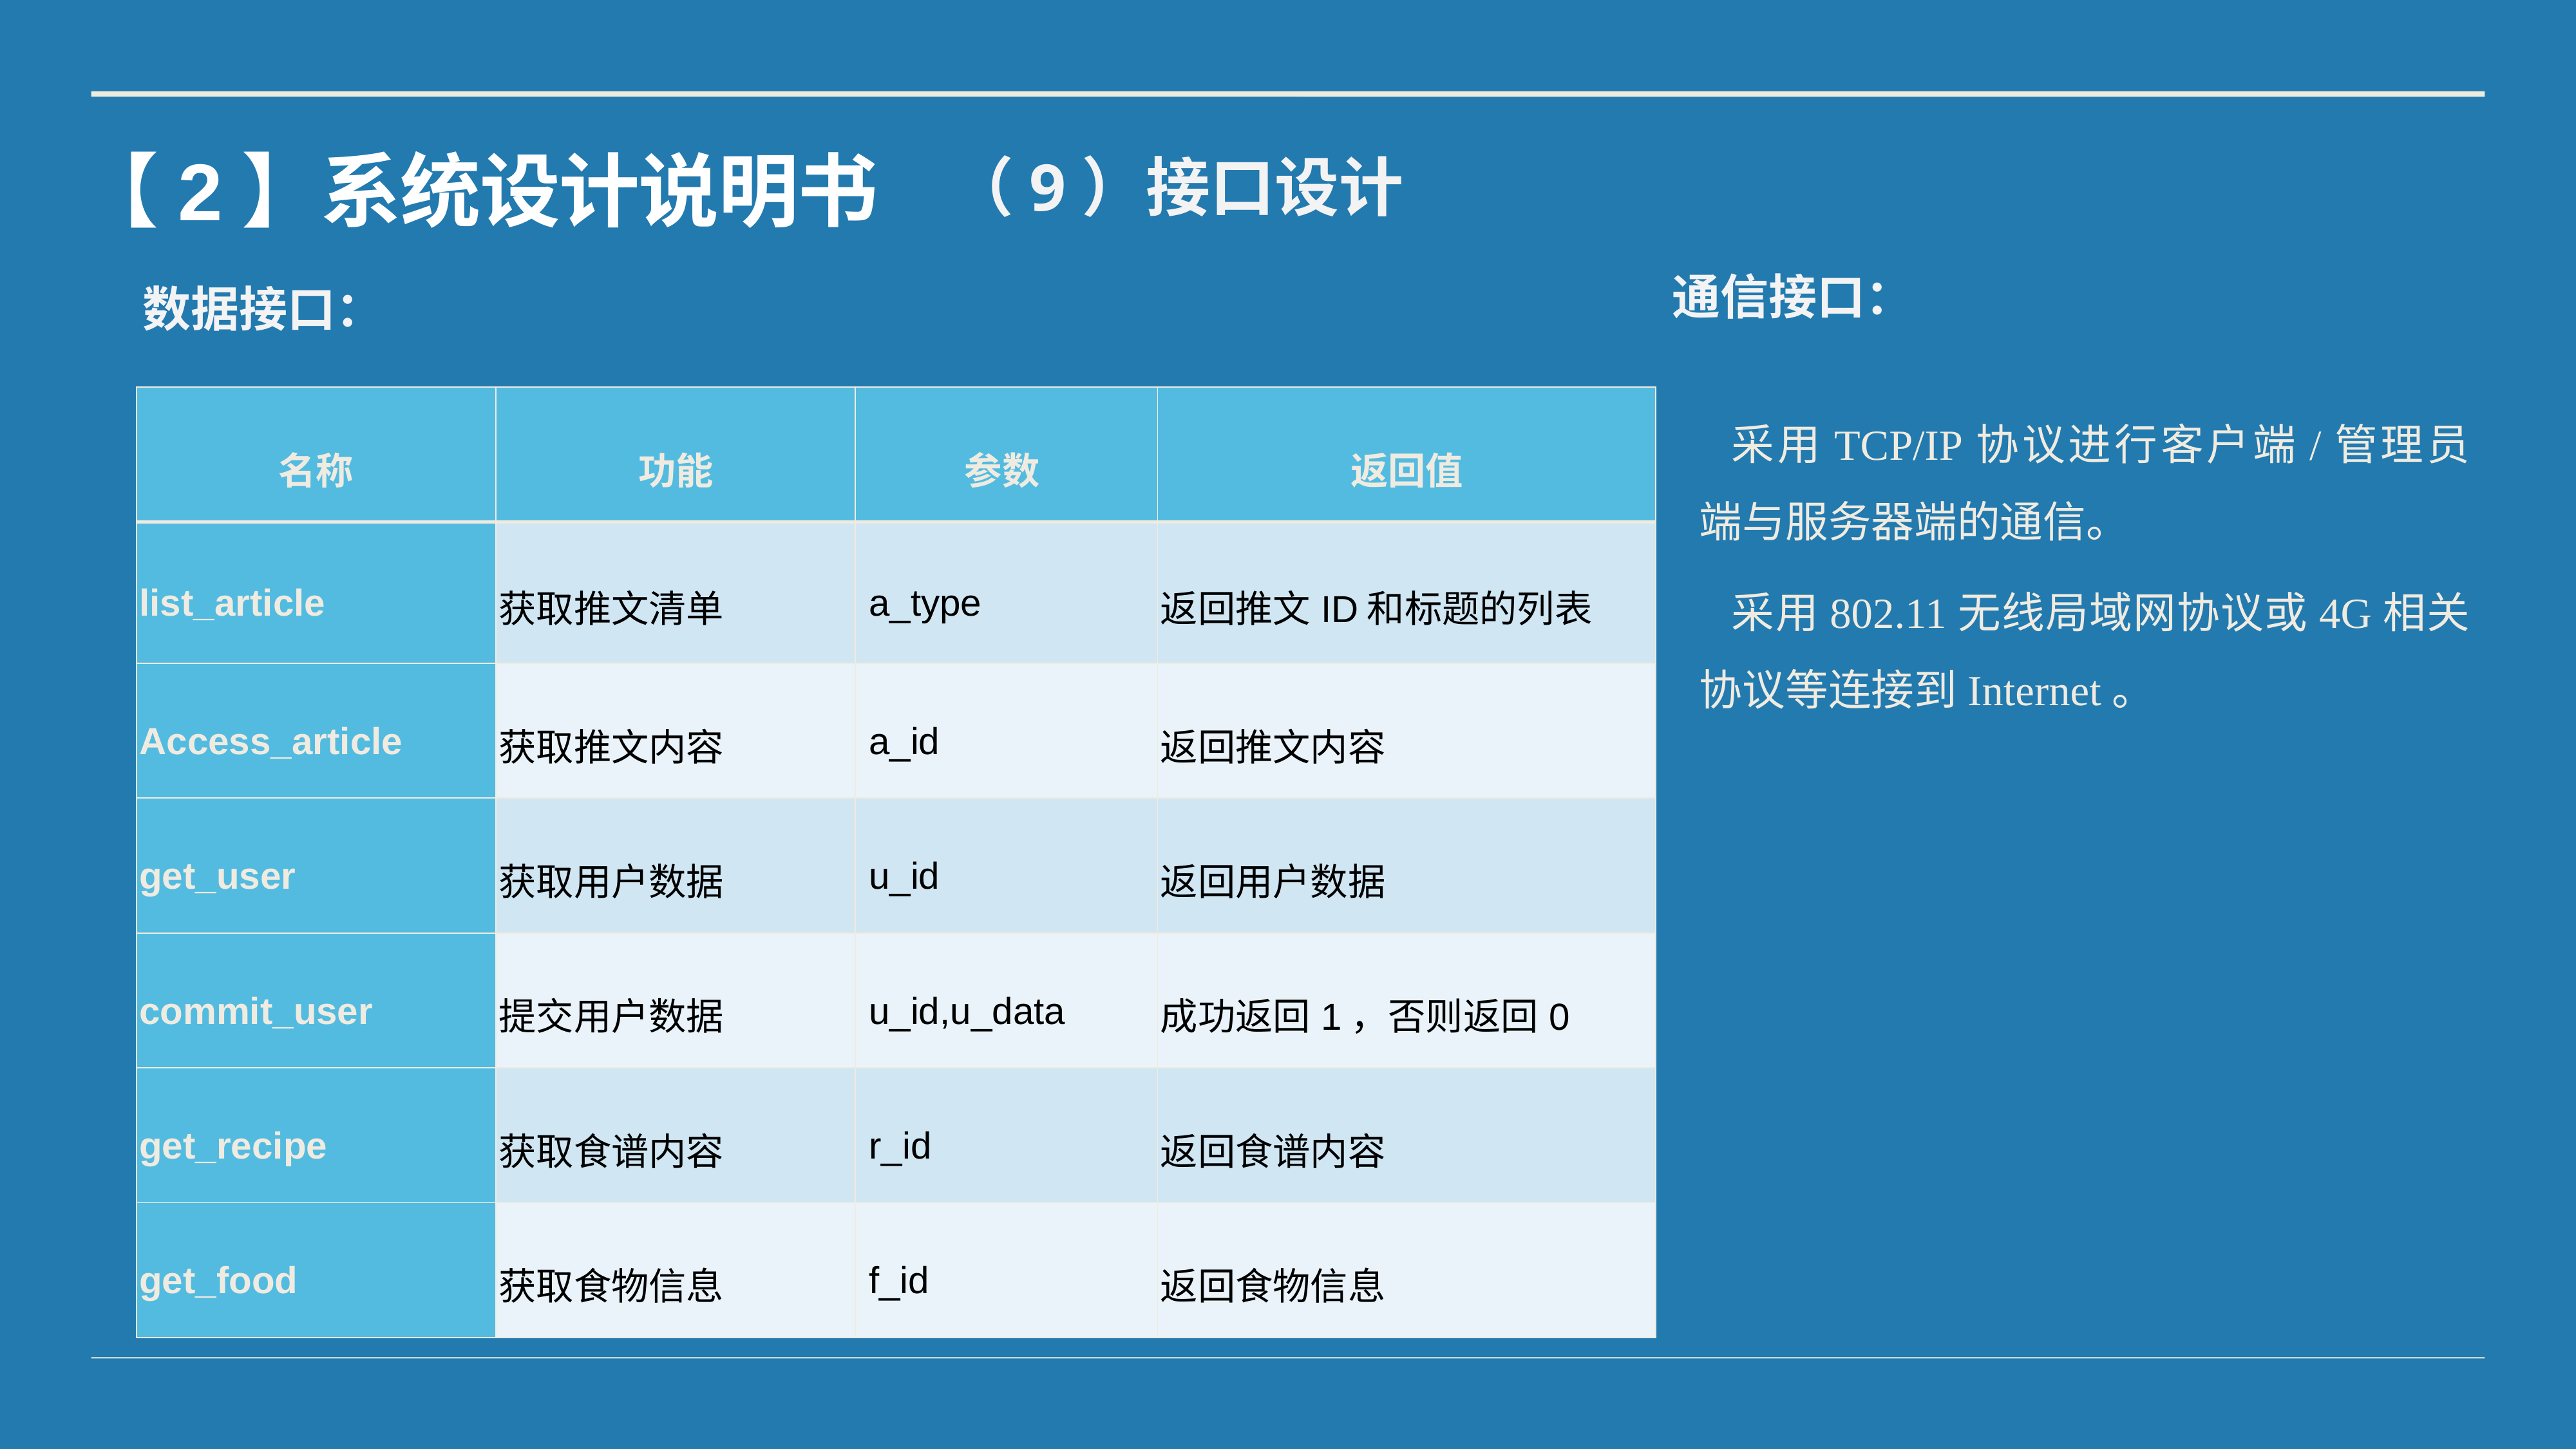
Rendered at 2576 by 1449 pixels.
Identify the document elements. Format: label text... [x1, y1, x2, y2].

table_cell a_type [856, 524, 1157, 663]
table_cell 返回推文ID和标题的列表 [1158, 524, 1655, 663]
table_header 返回值 [1158, 388, 1655, 520]
text_box 数据接口： [0, 272, 721, 342]
table_cell 返回推文内容 [1158, 664, 1655, 797]
table_header 功能 [497, 388, 855, 520]
table_cell f_id [856, 1203, 1157, 1337]
table_cell 获取推文清单 [497, 524, 855, 663]
table_cell 返回用户数据 [1158, 799, 1655, 933]
table_cell 返回食物信息 [1158, 1203, 1655, 1337]
table_cell r_id [856, 1068, 1157, 1202]
table_header 参数 [856, 388, 1157, 520]
table_cell get_recipe [137, 1068, 495, 1202]
table_cell 获取食物信息 [497, 1203, 855, 1337]
table_header 名称 [137, 388, 495, 520]
table_cell commit_user [137, 934, 495, 1067]
table_cell u_id,u_data [856, 934, 1157, 1067]
table_cell get_user [137, 799, 495, 933]
table_cell 提交用户数据 [497, 934, 855, 1067]
text_box （9）接口设计 [704, 141, 1619, 229]
table_cell Access_article [137, 664, 495, 797]
table_cell 获取推文内容 [497, 664, 855, 797]
table_cell get_food [137, 1203, 495, 1337]
table_cell 获取用户数据 [497, 799, 855, 933]
table_cell 获取食谱内容 [497, 1068, 855, 1202]
table_cell a_id [856, 664, 1157, 797]
table_cell u_id [856, 799, 1157, 933]
text_box 通信接口： [1336, 260, 2251, 330]
table_cell 返回食谱内容 [1158, 1068, 1655, 1202]
text_box 采用TCP/IP协议进行客户端/管理员端与服务器端的通信。 采用802.11无线局域网协议或4G相关协议等连接到Internet。 [1690, 387, 2479, 719]
table_cell list_article [137, 524, 495, 663]
title 【2】系统设计说明书 [72, 97, 1336, 298]
table_cell 成功返回1，否则返回0 [1158, 934, 1655, 1067]
